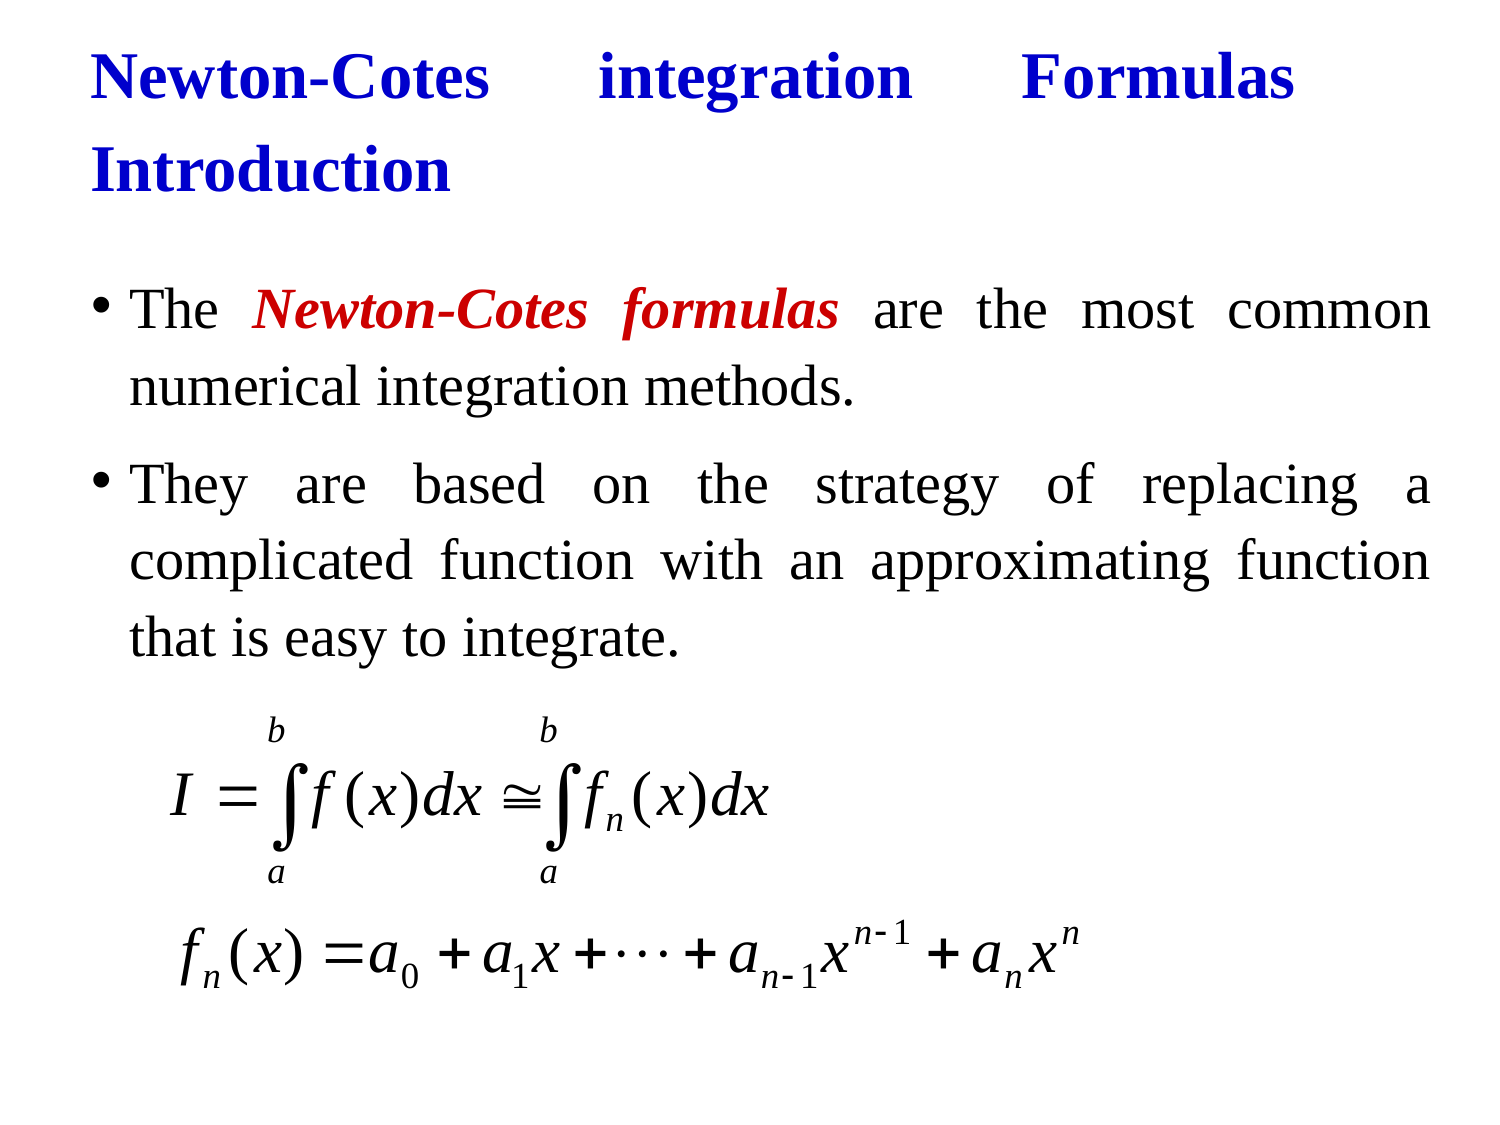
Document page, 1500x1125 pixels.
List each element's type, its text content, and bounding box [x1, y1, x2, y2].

title Newton-Cotes integration Formulas Introduction [75, 20, 1313, 233]
list The Newton-Cotes formulas are the most common numerical integration methods. They are based on the strategy of replacing a complicated function with an approximating function that is easy to integrate. [76, 255, 1447, 1006]
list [159, 704, 1093, 1000]
